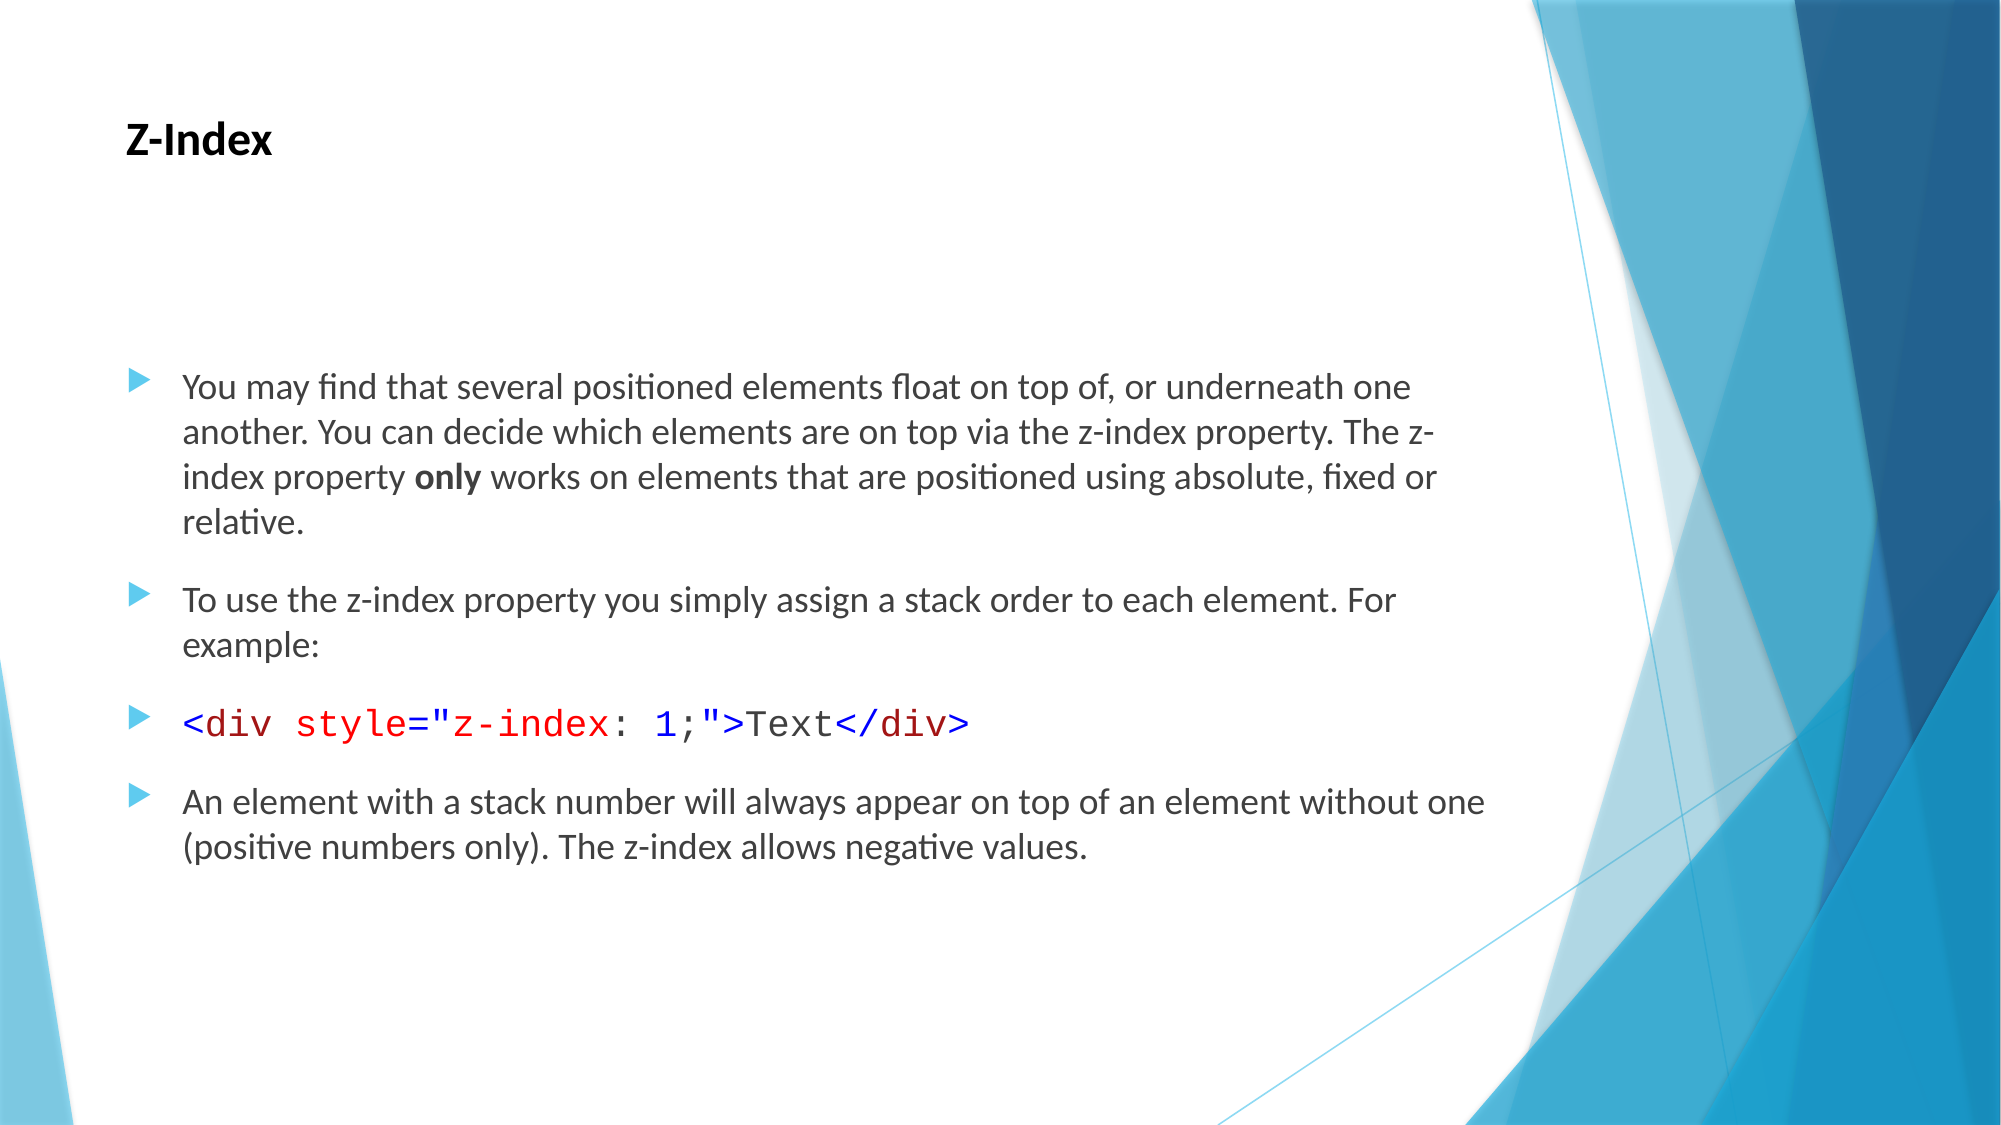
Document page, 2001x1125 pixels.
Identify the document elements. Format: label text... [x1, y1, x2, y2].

title Z-Index [111, 99, 1522, 232]
list You may find that several positioned elements float on top of, or underneath one another. You can decide which elements are on top via the z-index property. The z-index property only works on elements that are positioned using absolute, fixed or relative. To use the z-index property you simply assign a stack order to each element. For example: <div style="z-index: 1;">Text</div> An element with a stack number will always appear on top of an element without one (positive numbers only). The z-index allows negative values. [111, 354, 1522, 992]
